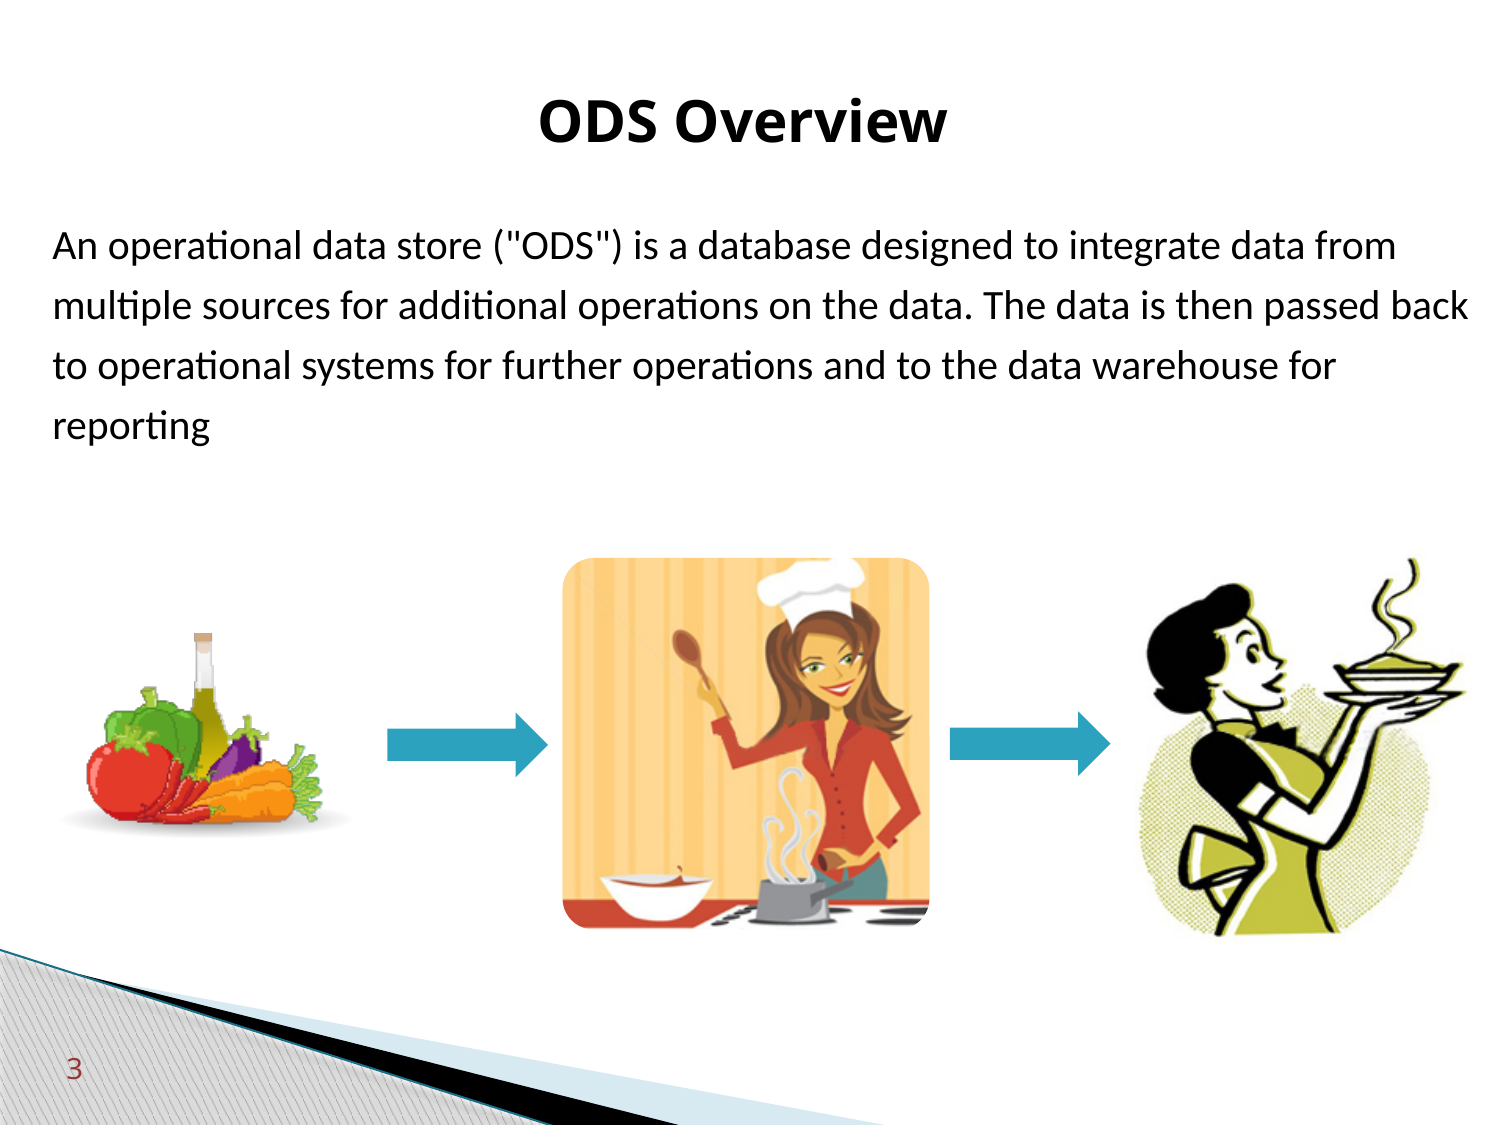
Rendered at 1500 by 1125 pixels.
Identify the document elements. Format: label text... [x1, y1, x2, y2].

picture [562, 557, 930, 930]
picture [1135, 549, 1475, 949]
title ODS Overview [62, 24, 1424, 213]
slide_number 3 [22, 1052, 98, 1098]
text_box [945, 706, 1115, 781]
list An operational data store ("ODS") is a database designed to integrate data from multiple sources for additional operations on the data. The data is then passed back to operational systems for further operations and to the data warehouse for reporting [37, 149, 1500, 962]
text_box [382, 707, 553, 782]
picture [37, 633, 376, 842]
